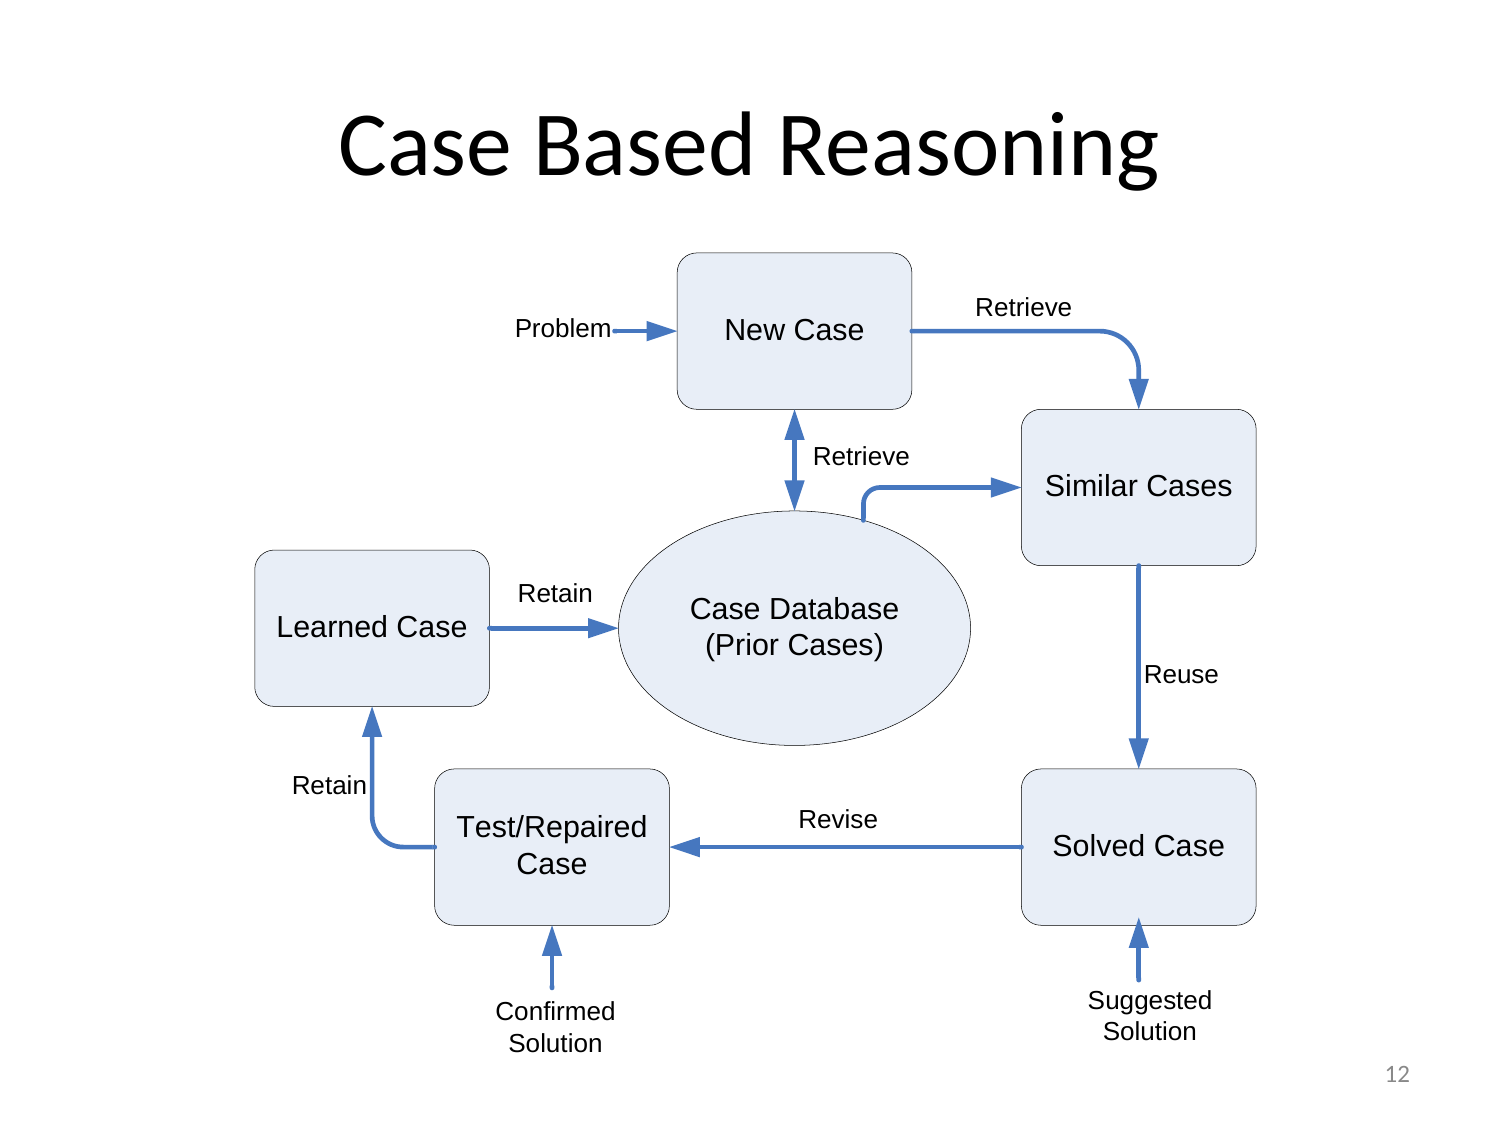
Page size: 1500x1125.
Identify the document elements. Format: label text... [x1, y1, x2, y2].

title Case Based Reasoning [74, 44, 1426, 233]
slide_number 12 [1074, 1042, 1425, 1103]
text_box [212, 249, 1299, 1063]
